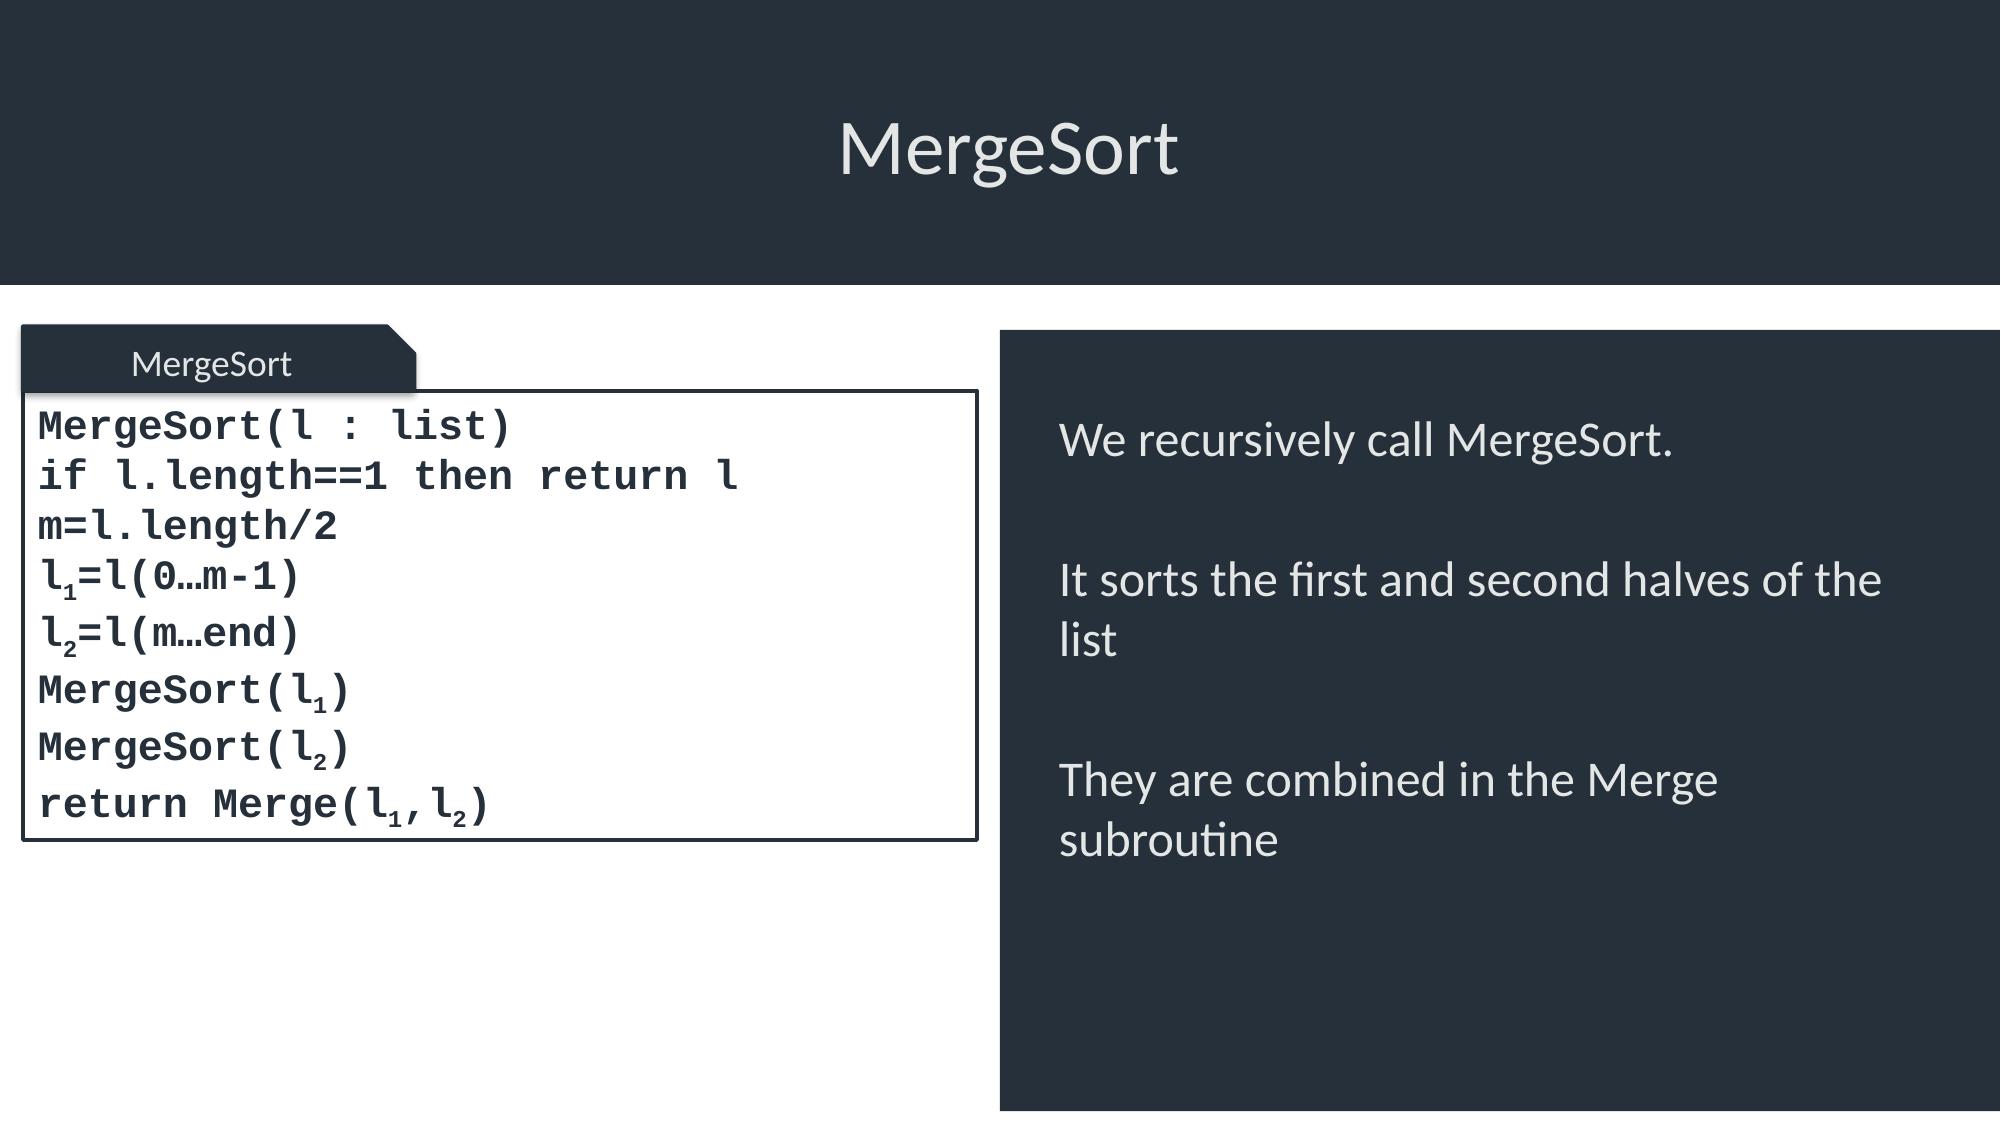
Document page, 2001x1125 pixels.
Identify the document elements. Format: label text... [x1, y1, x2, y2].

list We recursively call MergeSort. It sorts the first and second halves of the list They are combined in the Merge subroutine [999, 329, 2000, 1112]
title MergeSort [0, 0, 2000, 285]
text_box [22, 326, 978, 810]
